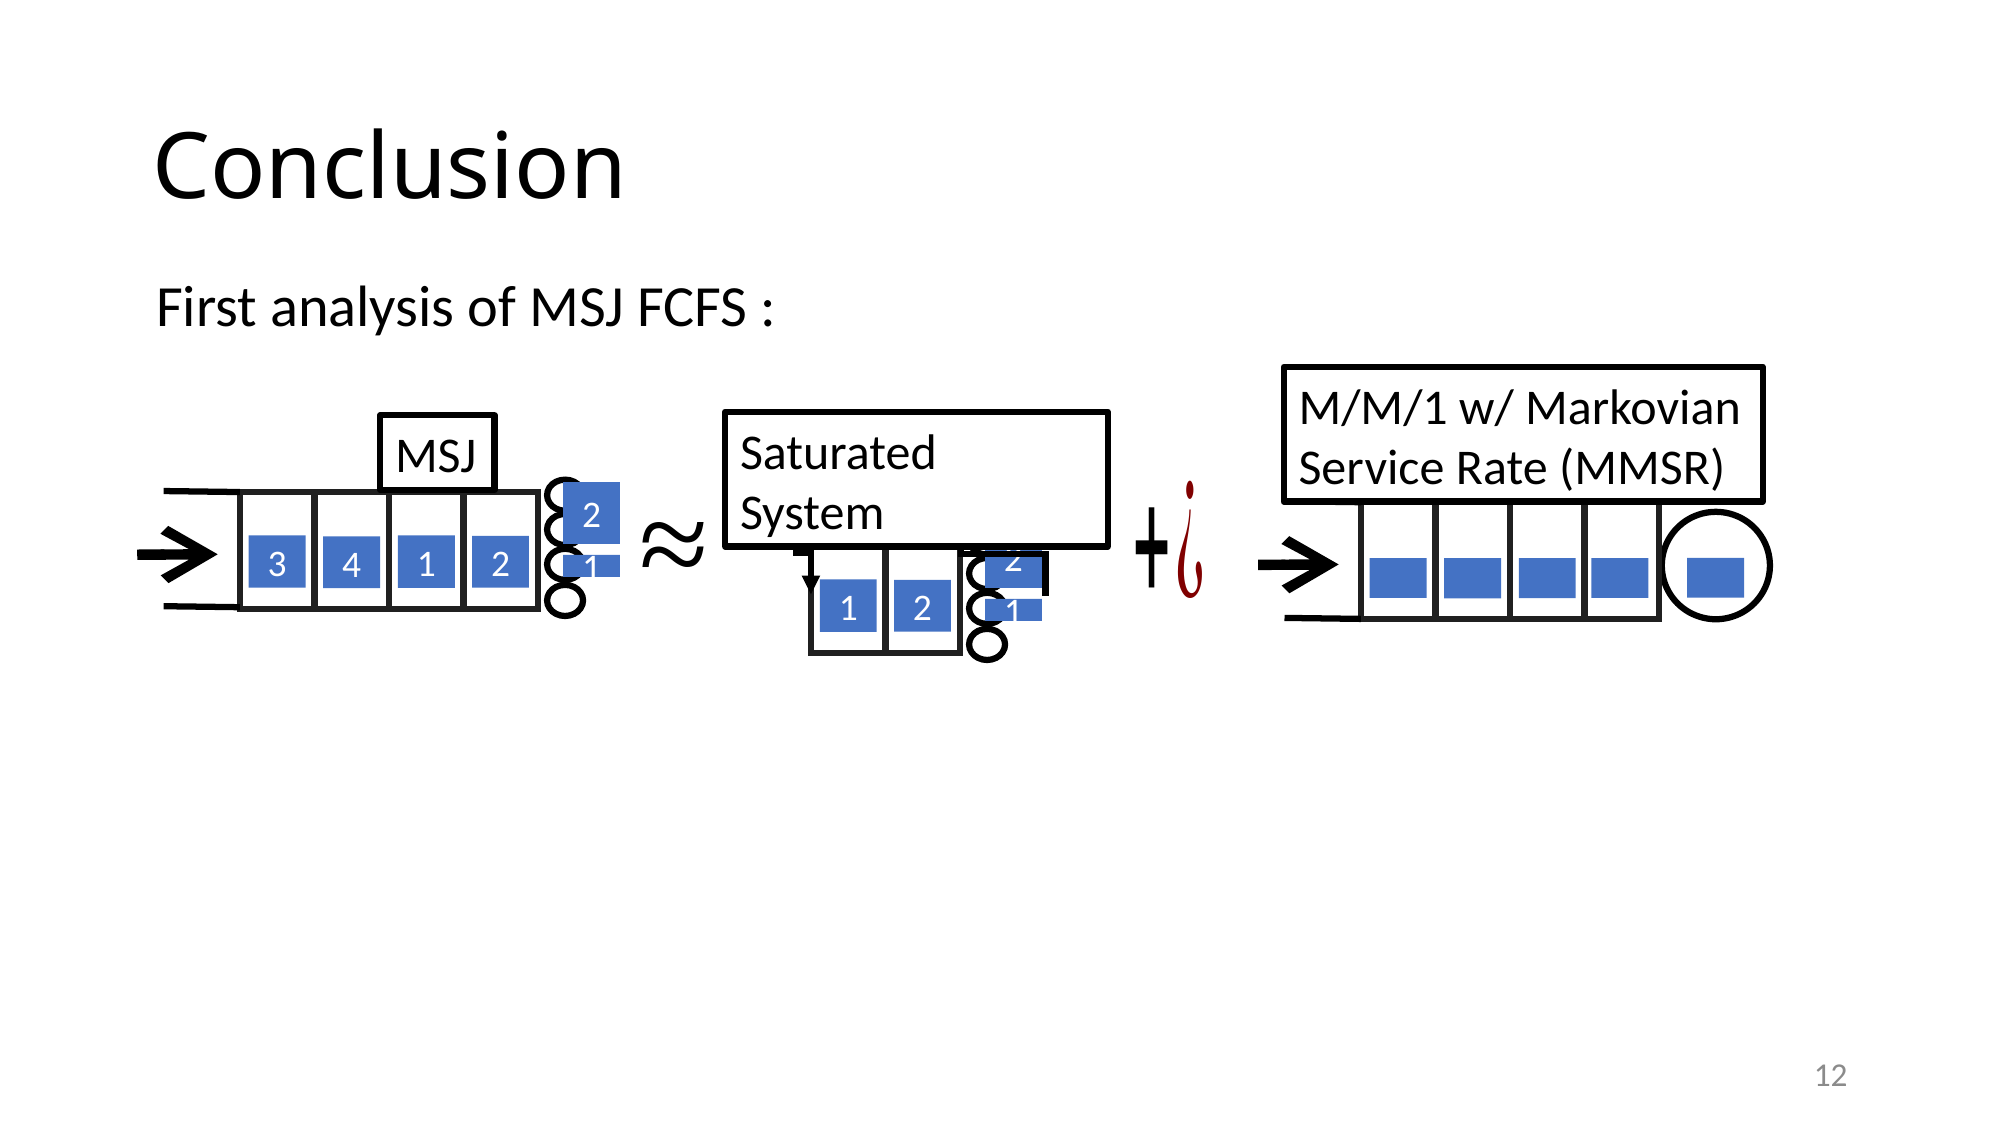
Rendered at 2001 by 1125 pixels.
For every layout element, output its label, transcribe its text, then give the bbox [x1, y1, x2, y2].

title Conclusion [137, 59, 1863, 278]
slide_number 12 [1412, 1042, 1863, 1103]
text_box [137, 415, 620, 616]
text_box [637, 366, 1770, 661]
